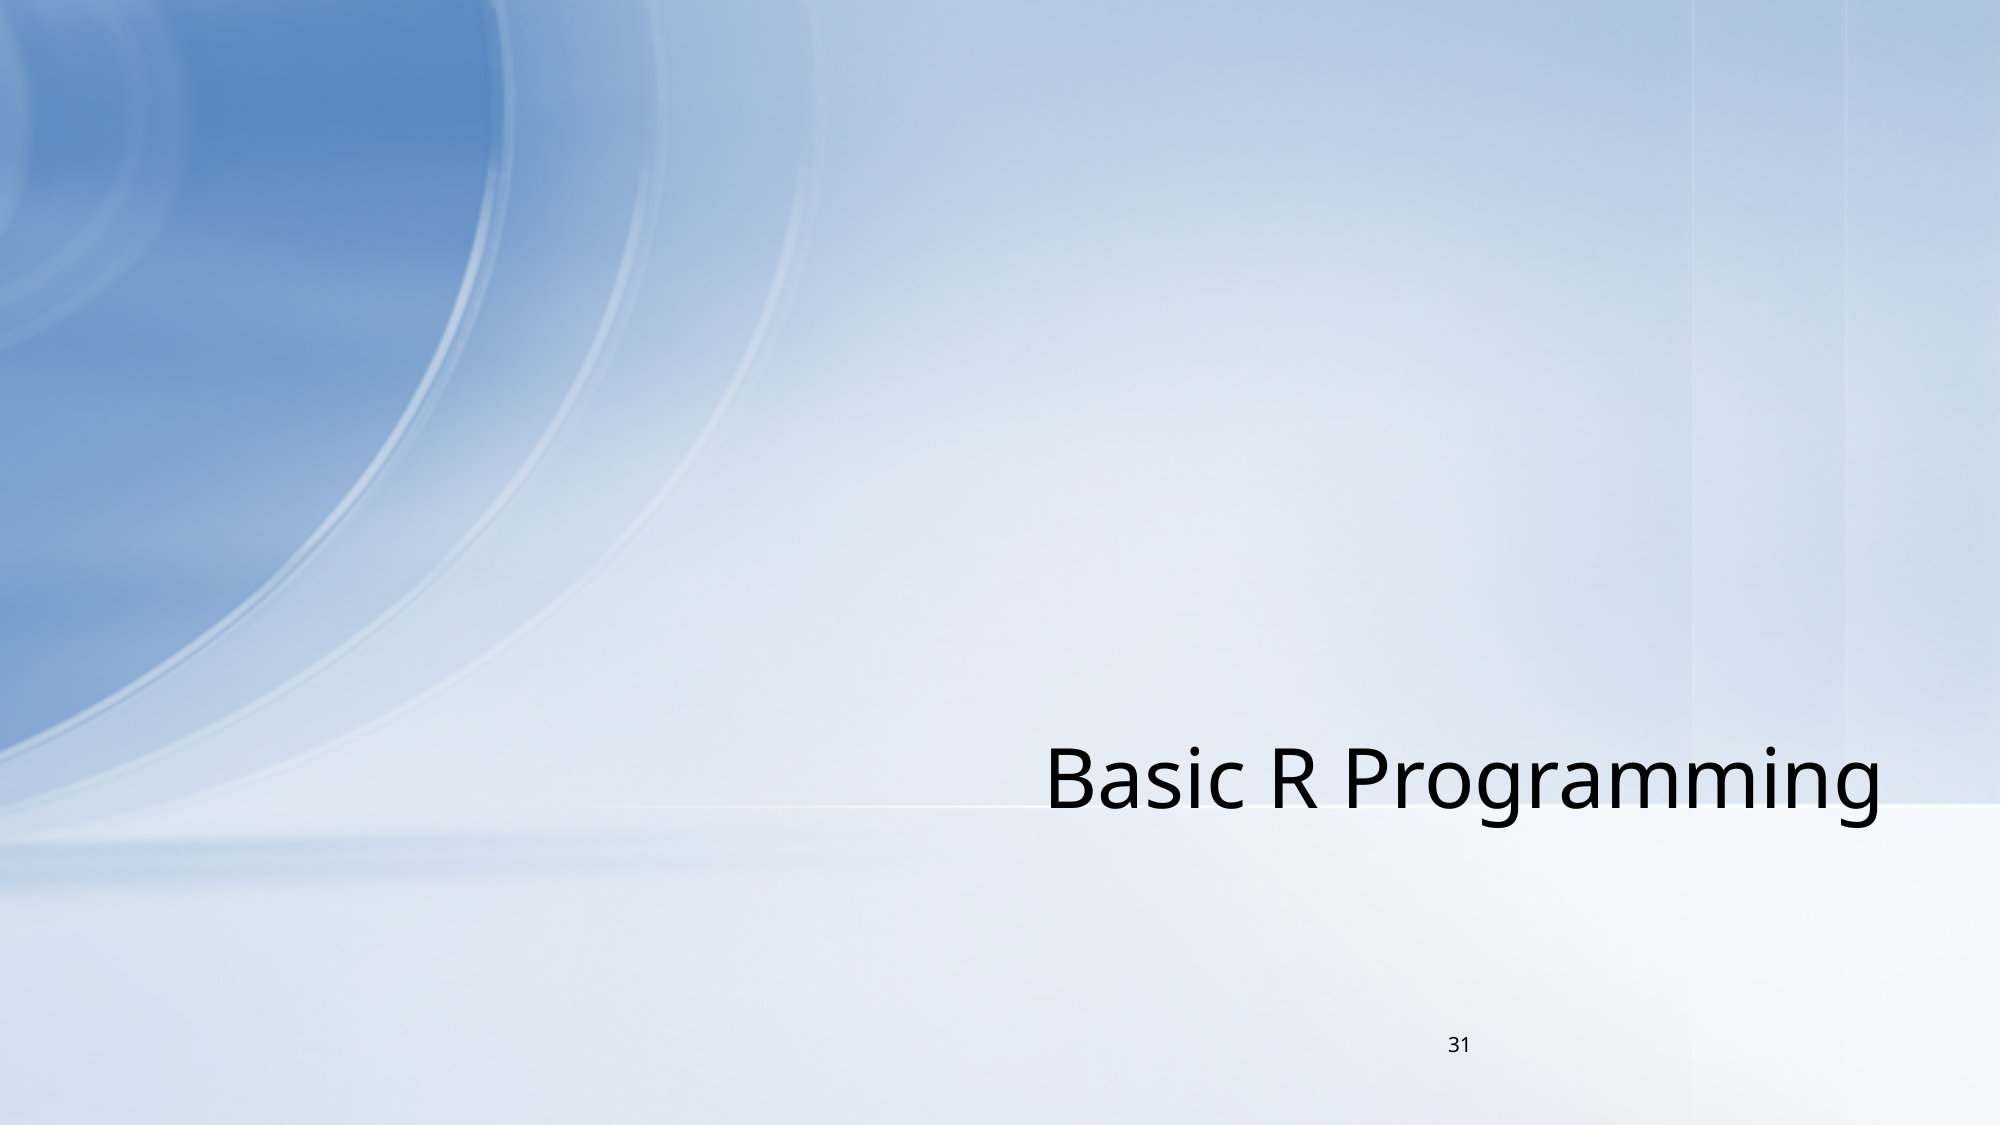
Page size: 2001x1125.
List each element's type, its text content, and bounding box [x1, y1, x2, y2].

title Basic R Programming [242, 591, 1900, 833]
picture [0, 0, 2000, 1125]
slide_number 31 [1433, 1024, 1900, 1103]
